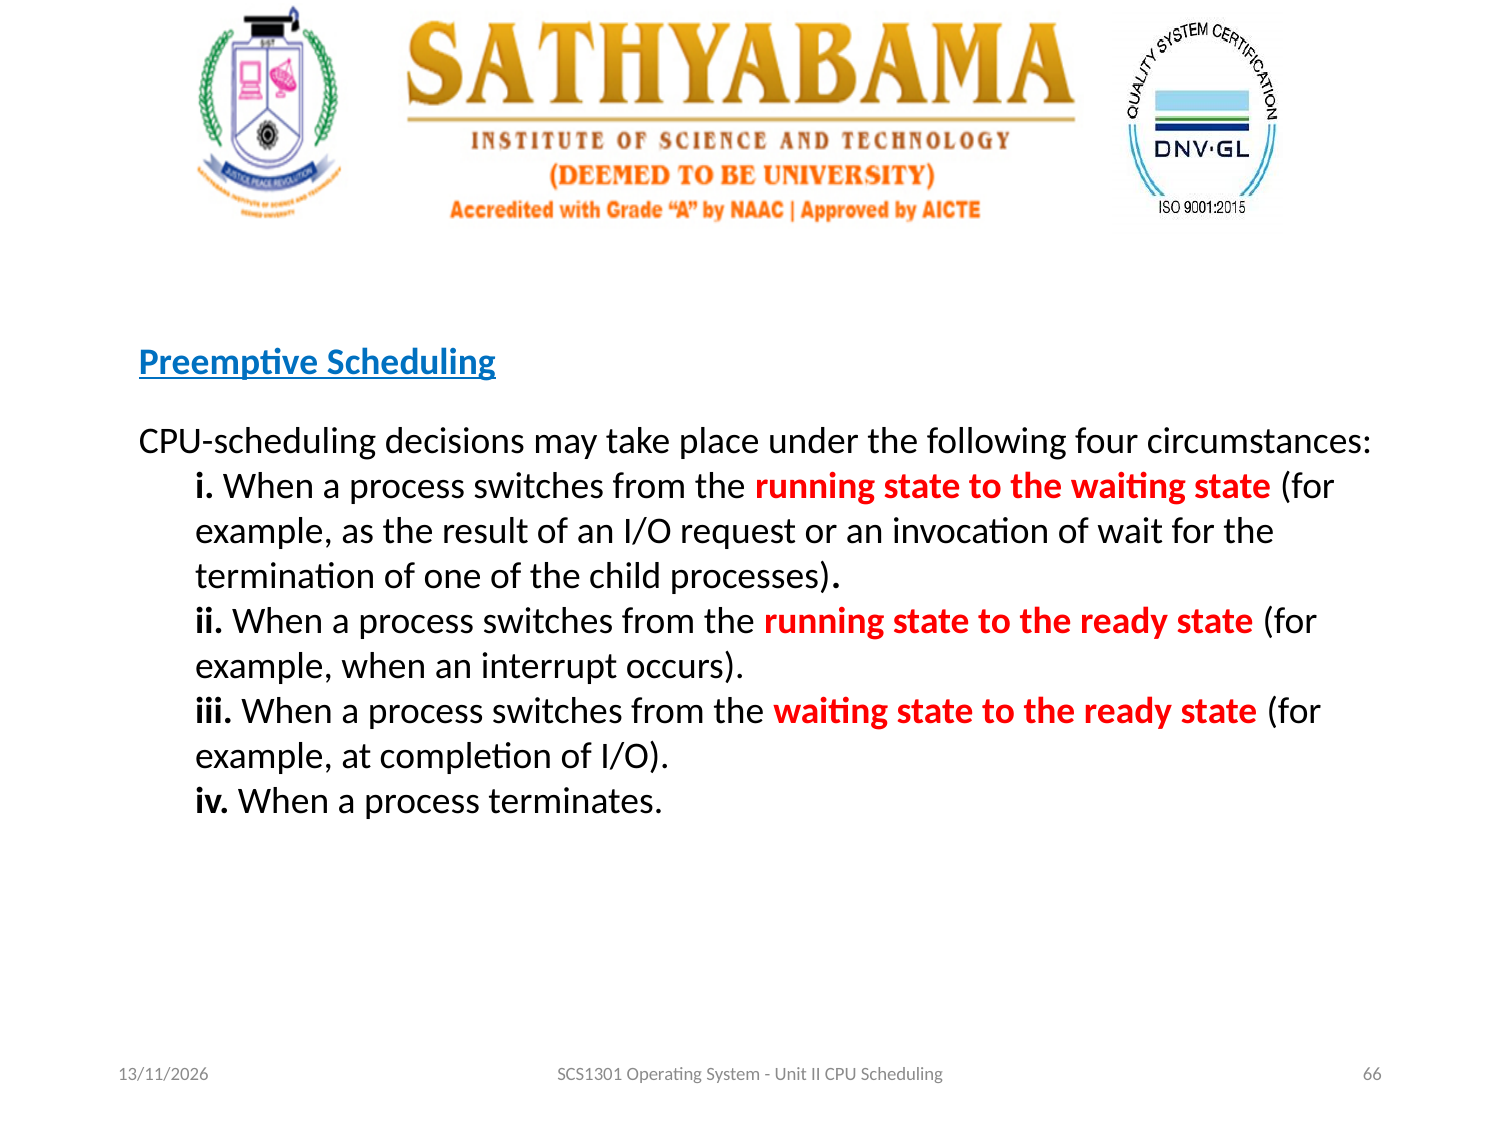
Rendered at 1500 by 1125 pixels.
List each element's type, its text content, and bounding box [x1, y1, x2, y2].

footer SCS1301 Operating System - Unit II CPU Scheduling [496, 1042, 1004, 1103]
picture [1112, 8, 1283, 238]
text_box Preemptive Scheduling CPU-scheduling decisions may take place under the following four circumstances: i. When a process switches from the running state to the waiting state (for example, as the result of an I/O request or an invocation of wait for the termination of one of the child processes). ii. When a process switches from the running state to the ready state (for example, when an interrupt occurs). iii. When a process switches from the waiting state to the ready state (for example, at completion of I/O). iv. When a process terminates. [124, 329, 1409, 874]
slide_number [103, 1042, 441, 1103]
picture [397, 0, 1084, 230]
picture [186, 3, 352, 227]
slide_number 66 [1059, 1042, 1397, 1103]
